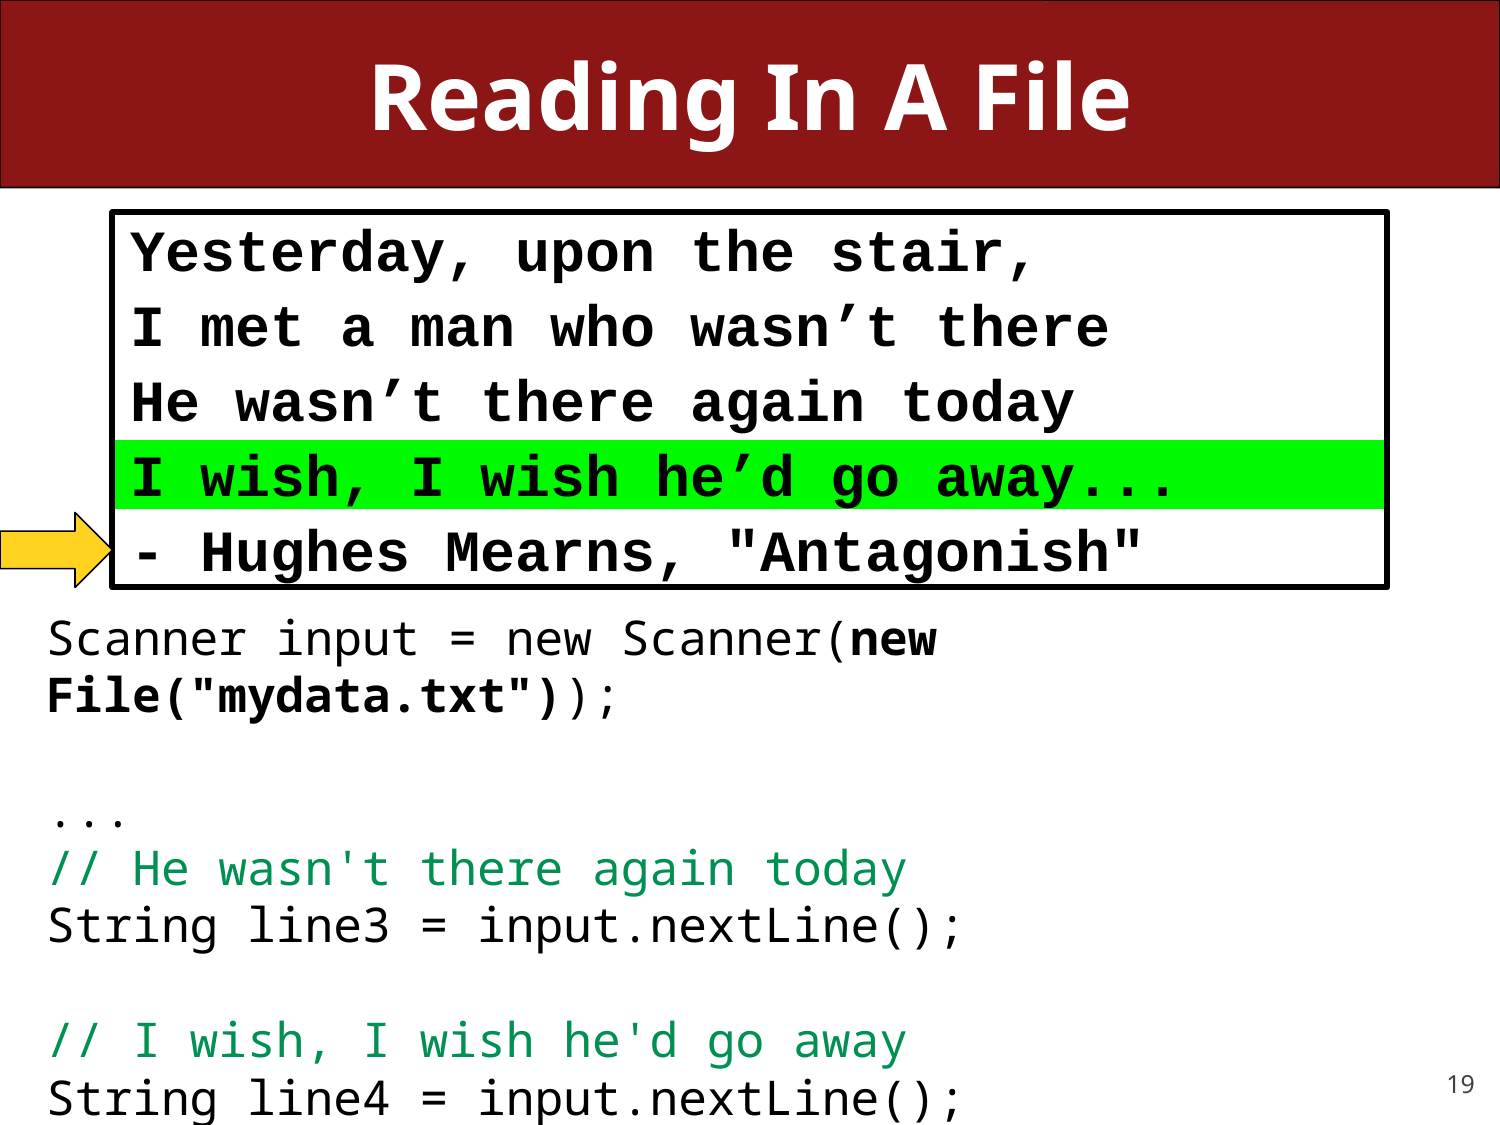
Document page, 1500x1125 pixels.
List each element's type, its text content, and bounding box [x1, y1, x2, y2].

text_box Scanner input = new Scanner(new File("mydata.txt")); ... // He wasn't there again today String line3 = input.nextLine(); // I wish, I wish he'd go away String line4 = input.nextLine(); [31, 600, 1469, 1125]
text_box [112, 212, 1388, 588]
title Reading In A File [75, 0, 1425, 188]
text_box [0, 512, 113, 588]
